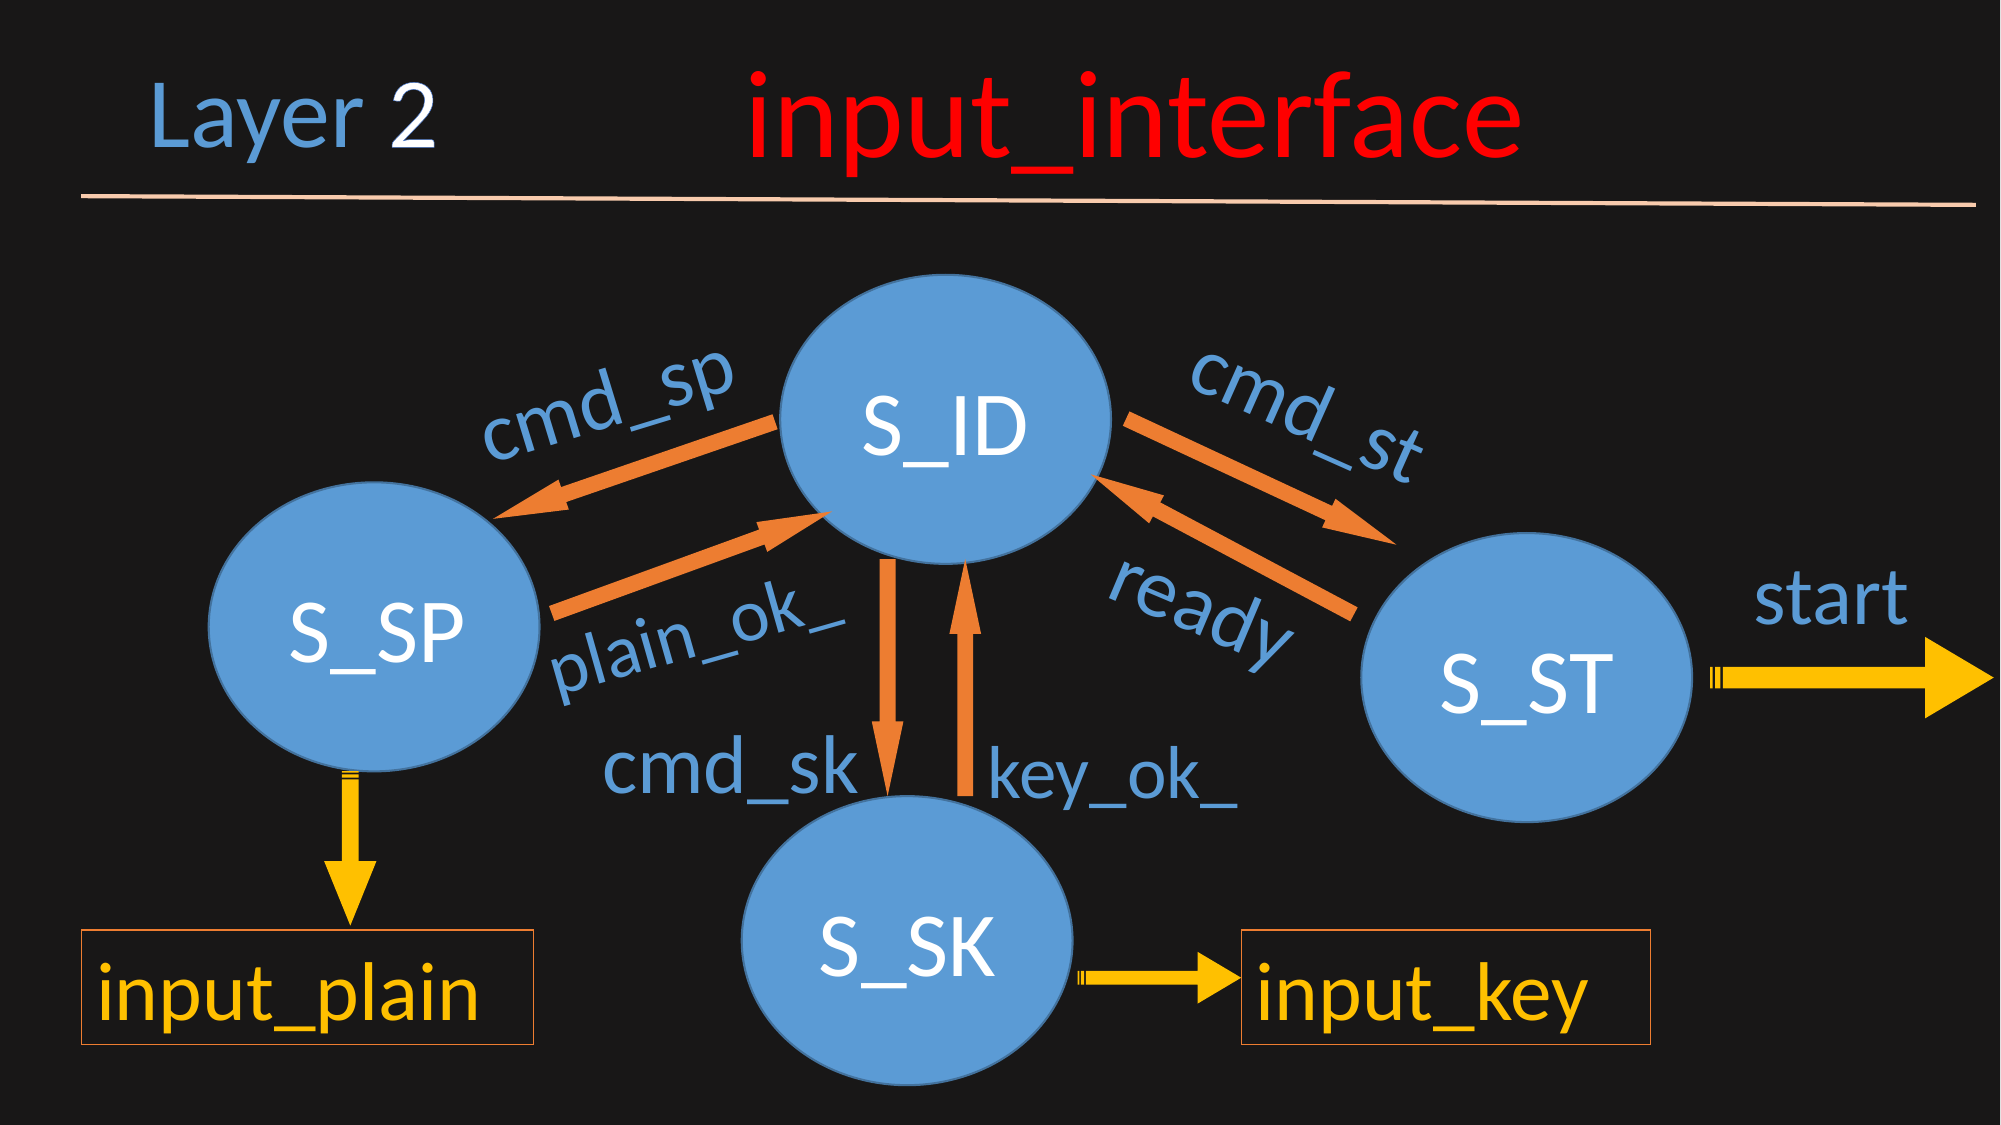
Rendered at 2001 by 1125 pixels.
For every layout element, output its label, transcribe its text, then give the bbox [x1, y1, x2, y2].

text_box [1709, 635, 1996, 721]
text_box Layer 2 [133, 39, 454, 175]
text_box input_key [1241, 929, 1651, 1045]
text_box [875, 558, 905, 797]
text_box start [1739, 533, 1925, 649]
text_box S_SP [273, 563, 482, 689]
text_box [1089, 473, 1360, 623]
text_box [492, 412, 779, 520]
text_box input_interface [729, 24, 1540, 190]
text_box cmd_st [1161, 296, 1461, 514]
text_box key_ok_ [972, 716, 1254, 821]
text_box [322, 770, 378, 929]
text_box [948, 558, 983, 798]
text_box S_ST [1424, 614, 1629, 740]
text_box input_plain [81, 929, 534, 1045]
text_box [81, 196, 1976, 205]
text_box plain_ok_ [520, 530, 864, 722]
text_box [1077, 950, 1244, 1006]
text_box cmd_sp [448, 296, 763, 492]
text_box ready [1081, 506, 1330, 699]
text_box S_ID [846, 356, 1045, 481]
text_box cmd_sk [587, 703, 875, 818]
text_box [1360, 531, 1694, 824]
text_box [740, 795, 1074, 1087]
text_box [547, 510, 833, 612]
text_box [779, 273, 1113, 565]
text_box S_SK [804, 877, 1012, 1003]
text_box [1121, 410, 1398, 546]
text_box [207, 481, 540, 773]
